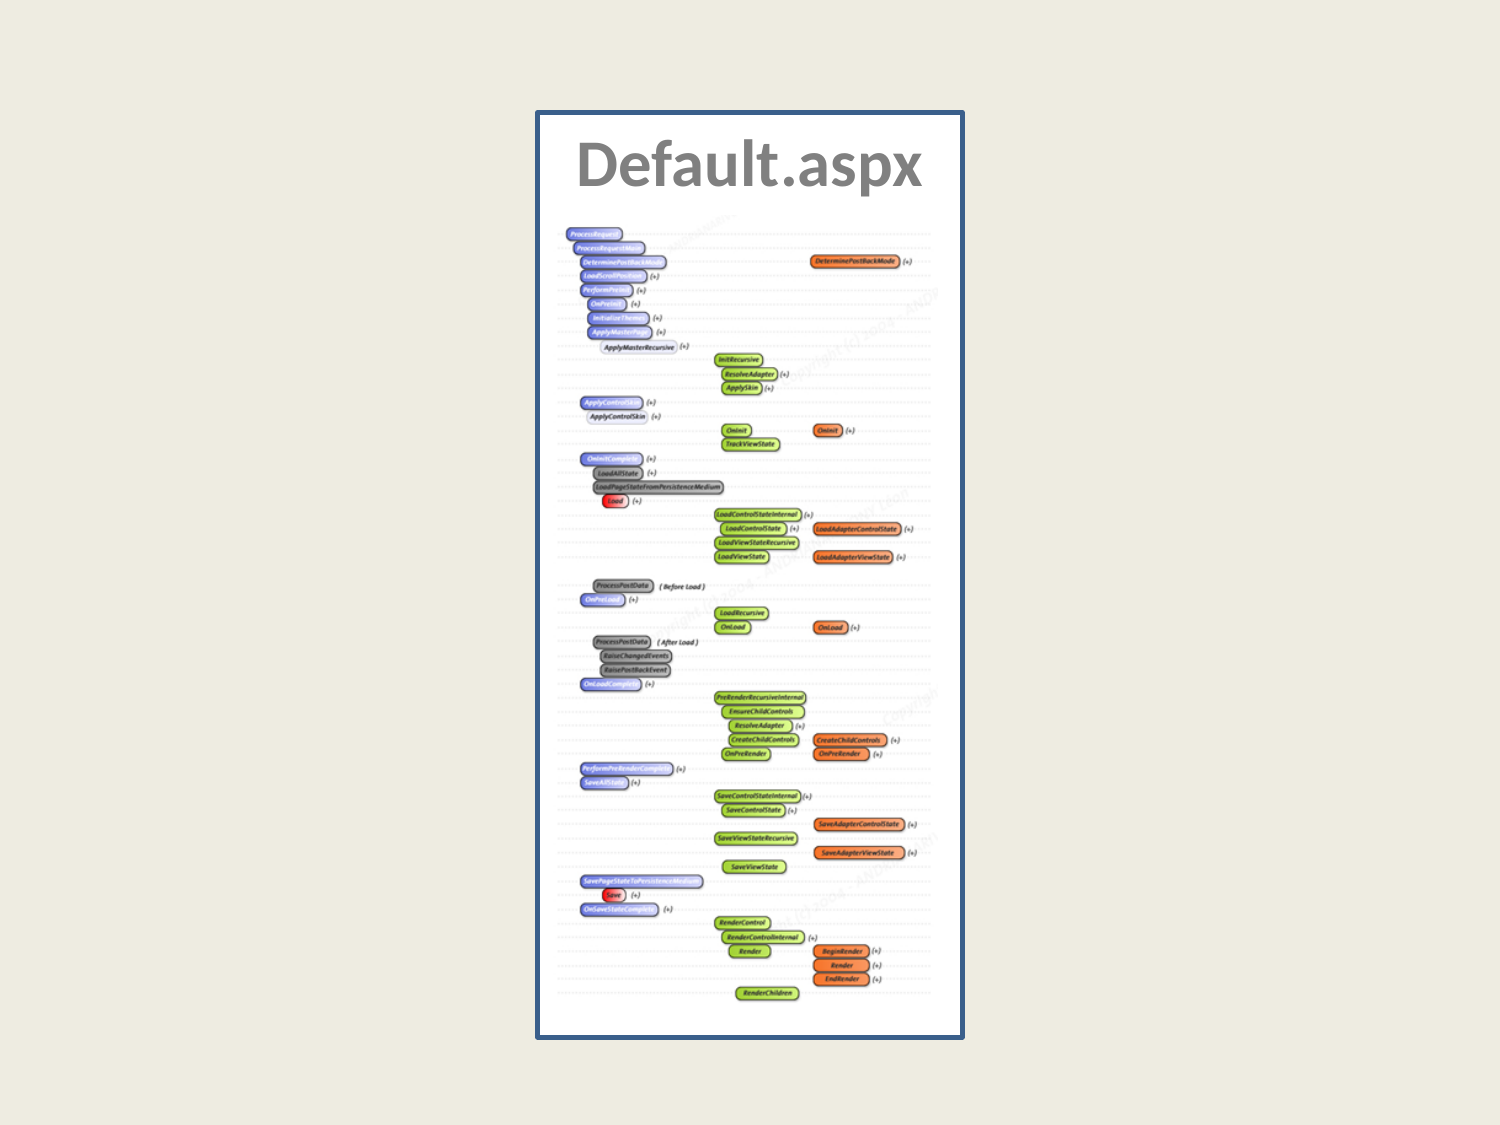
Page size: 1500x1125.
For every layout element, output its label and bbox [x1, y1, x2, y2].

text_box [537, 112, 963, 1038]
